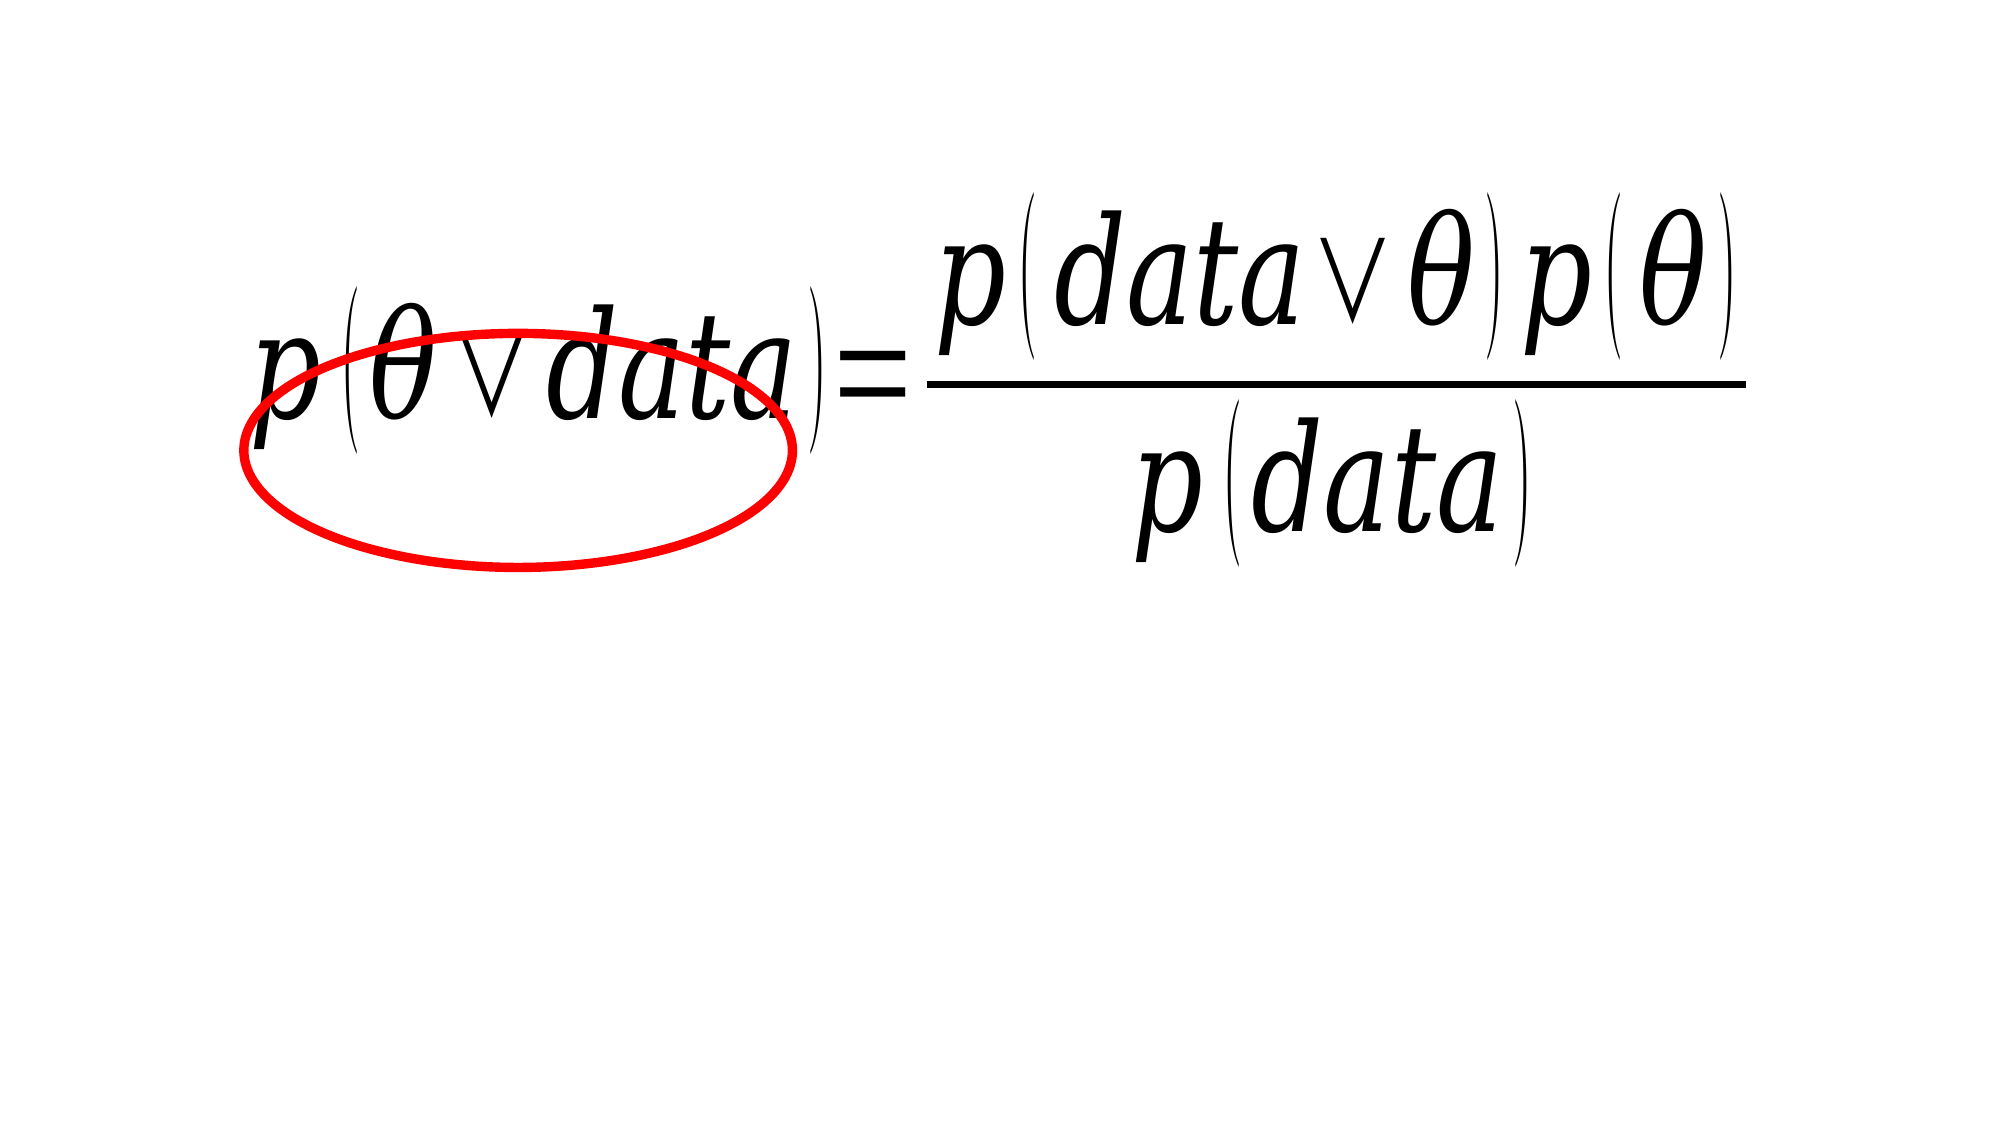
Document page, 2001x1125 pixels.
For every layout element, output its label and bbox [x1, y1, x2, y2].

text_box [242, 332, 794, 569]
